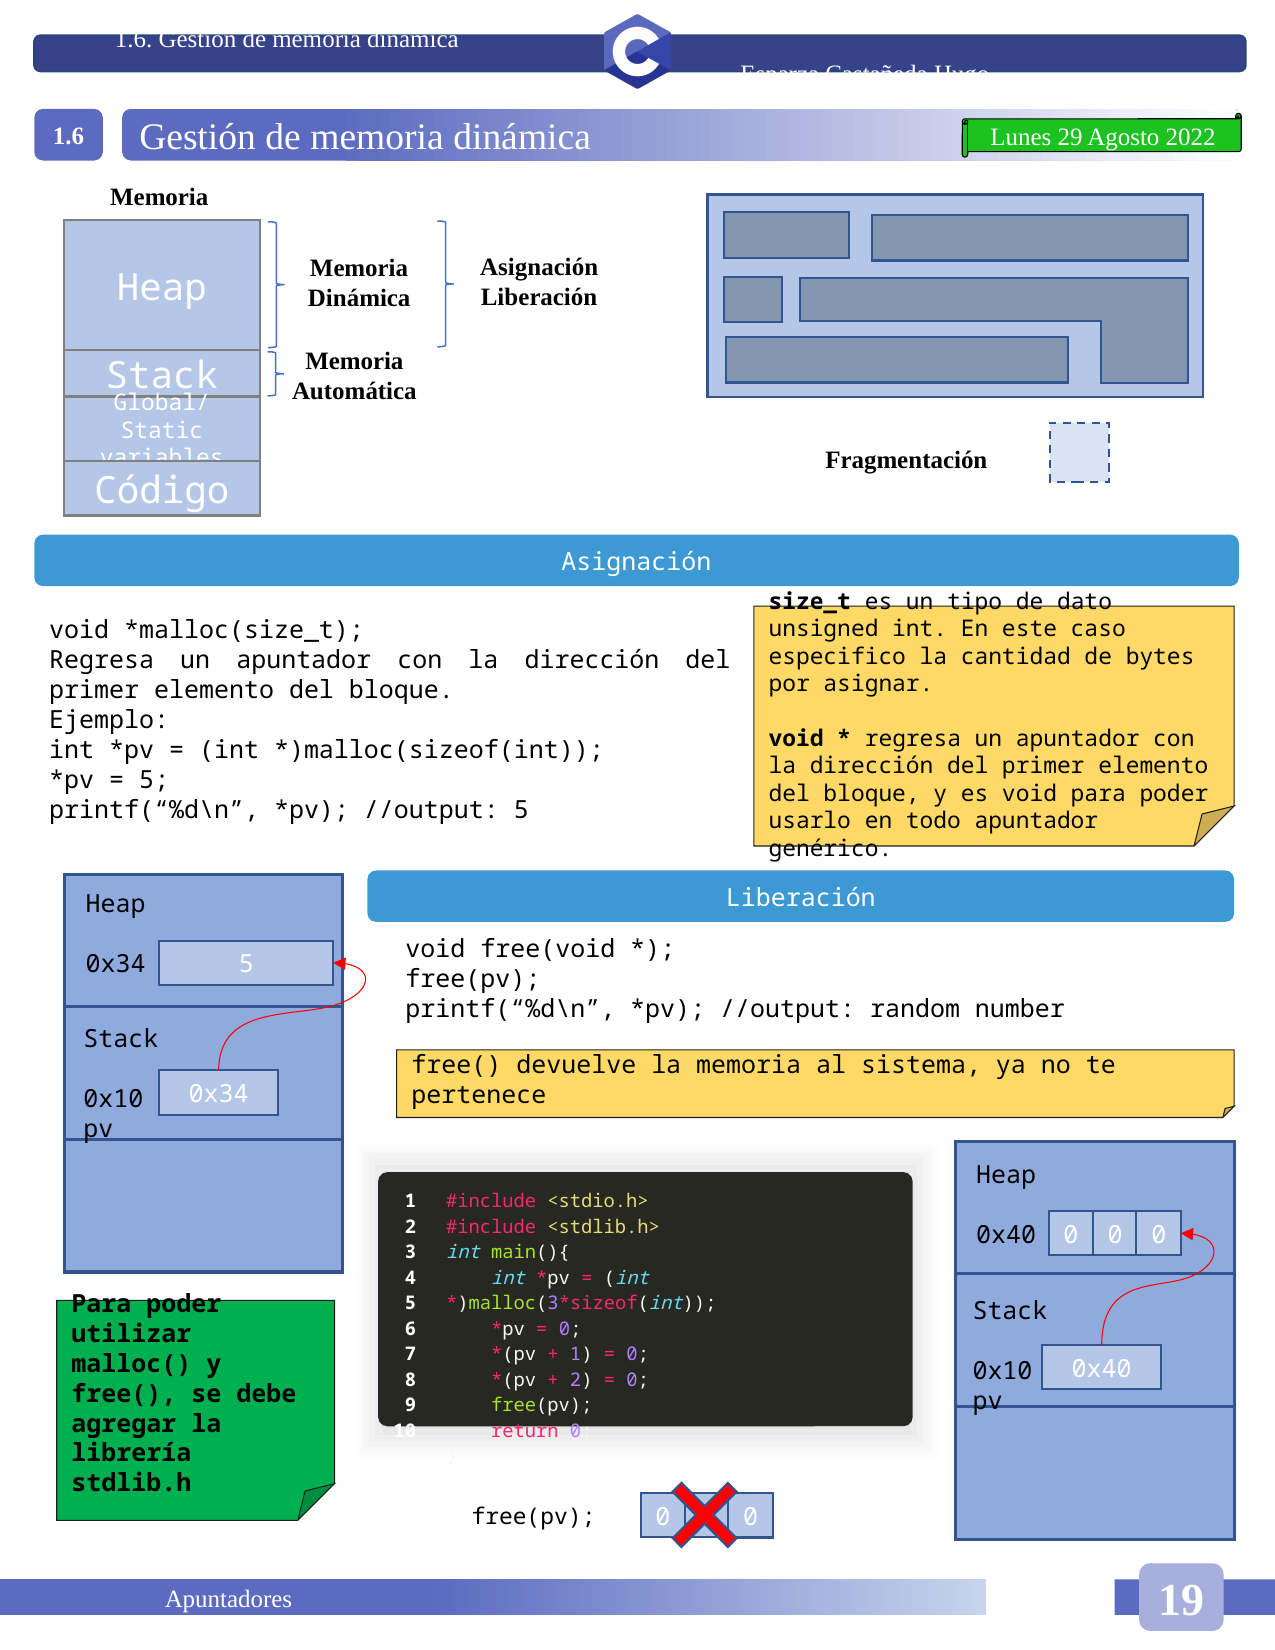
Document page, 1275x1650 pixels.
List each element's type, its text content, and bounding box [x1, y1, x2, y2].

text_box [377, 1171, 914, 1423]
text_box Asignación [33, 533, 1240, 588]
text_box Apuntadores [0, 1578, 987, 1616]
text_box [268, 221, 278, 349]
text_box 1.6. Gestión de memoria dinámica Esparza Castañeda Hugo [680, 34, 1247, 73]
text_box [1225, 1578, 1275, 1616]
text_box [1114, 1578, 1138, 1616]
text_box Para poder utilizar malloc() y free(), se debe agregar la librería stdlib.h [55, 1299, 338, 1522]
text_box free() devuelve la memoria al sistema, ya no te pertenece [395, 1048, 1238, 1119]
text_box 1.6. Gestión de memoria dinámica Esparza Castañeda Hugo [33, 34, 595, 73]
text_box void free(void *); free(pv); printf(“%d\n”, *pv); //output: random number [390, 925, 1235, 1030]
table_header #include <stdio.h> #include <stdlib.h> int main(){ int *pv = (int *)malloc(3*sizeof(int)); *pv = 0; *(pv + 1) = 0; *(pv + 2) = 0; free(pv); return 0; } [431, 1180, 912, 1443]
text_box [64, 874, 343, 1273]
text_box void *malloc(size_t); Regresa un apuntador con la dirección del primer elemento del bloque. Ejemplo: int *pv = (int *)malloc(sizeof(int)); *pv = 5; printf(“%d\n”, *pv); //output: 5 [34, 606, 746, 831]
text_box [716, 1481, 739, 1493]
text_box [64, 220, 260, 517]
text_box Liberación [366, 869, 1236, 923]
text_box Lunes 29 Agosto 2022 [961, 112, 1243, 159]
text_box [671, 1538, 692, 1549]
text_box Asignación Liberación [447, 243, 632, 318]
text_box 19 [1138, 1562, 1225, 1632]
text_box [437, 220, 447, 348]
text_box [955, 1141, 1235, 1540]
text_box Memoria Automática [273, 337, 436, 412]
table_header 1 2 3 4 5 6 7 8 9 10 [377, 1180, 431, 1443]
text_box [353, 1141, 940, 1460]
text_box [1049, 422, 1110, 483]
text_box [1085, 1249, 1198, 1329]
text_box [640, 1493, 773, 1538]
text_box size_t es un tipo de dato unsigned int. En este caso especifico la cantidad de bytes por asignar. void * regresa un apuntador con la dirección del primer elemento del bloque, y es void para poder usarlo en todo apuntador genérico. [752, 605, 1238, 848]
text_box [671, 1481, 694, 1493]
text_box Fragmentación [808, 436, 1005, 482]
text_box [1048, 1210, 1181, 1256]
text_box [717, 1538, 739, 1549]
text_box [222, 959, 330, 1074]
text_box free(pv); [456, 1494, 613, 1537]
text_box 1.6 [33, 107, 104, 162]
text_box Memoria [61, 173, 258, 219]
text_box Memoria Dinámica [278, 243, 437, 319]
picture [595, 9, 680, 94]
text_box [267, 351, 273, 397]
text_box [707, 194, 1204, 398]
text_box Gestión de memoria dinámica [121, 107, 1242, 162]
